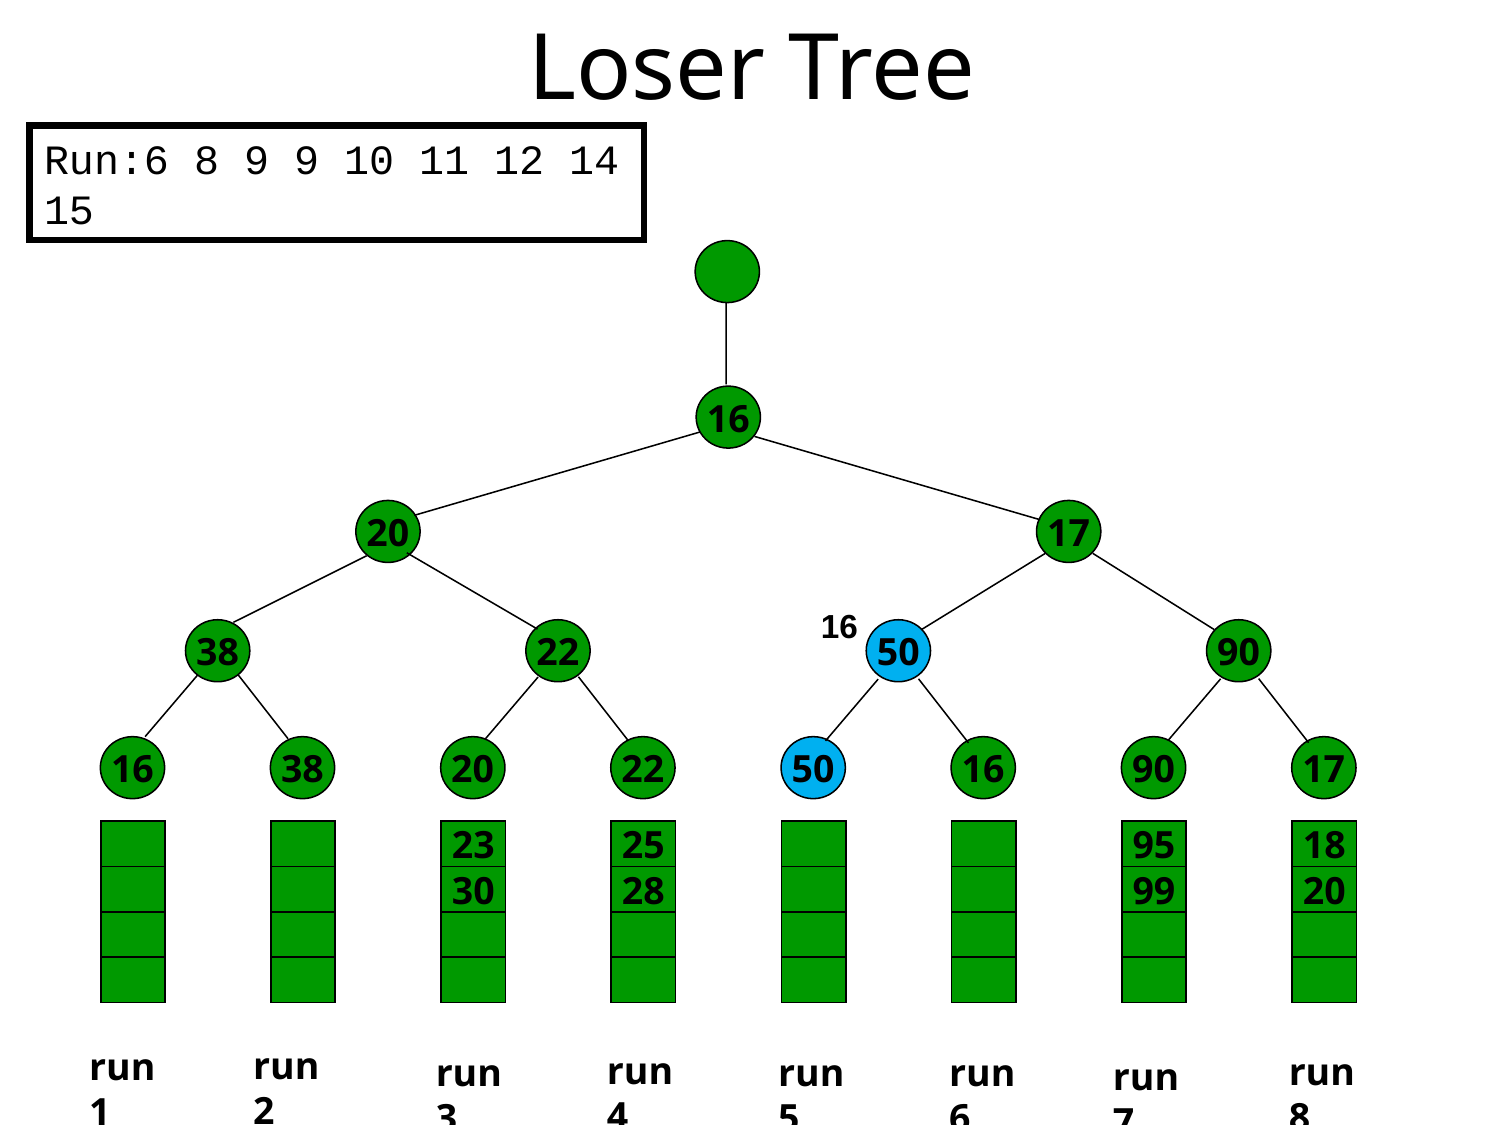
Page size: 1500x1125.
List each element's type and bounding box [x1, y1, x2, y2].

text_box [781, 821, 846, 1003]
text_box [1273, 1040, 1391, 1125]
text_box [74, 1035, 192, 1125]
text_box [951, 821, 1016, 1003]
text_box [934, 1041, 1052, 1125]
text_box [695, 240, 760, 385]
text_box [1098, 1045, 1215, 1125]
text_box [100, 736, 165, 799]
text_box [1292, 821, 1357, 1003]
text_box [918, 678, 1016, 799]
text_box [421, 1042, 538, 1125]
text_box [1258, 678, 1357, 799]
text_box [611, 821, 676, 1003]
text_box [145, 386, 1271, 799]
text_box [270, 821, 336, 1003]
text_box [29, 125, 644, 241]
text_box [238, 1035, 355, 1125]
text_box [1121, 821, 1187, 1003]
text_box [592, 1039, 709, 1125]
text_box [763, 1041, 880, 1125]
title [76, 0, 1427, 126]
text_box [100, 821, 166, 1003]
text_box [730, 679, 879, 799]
text_box [441, 821, 506, 1003]
